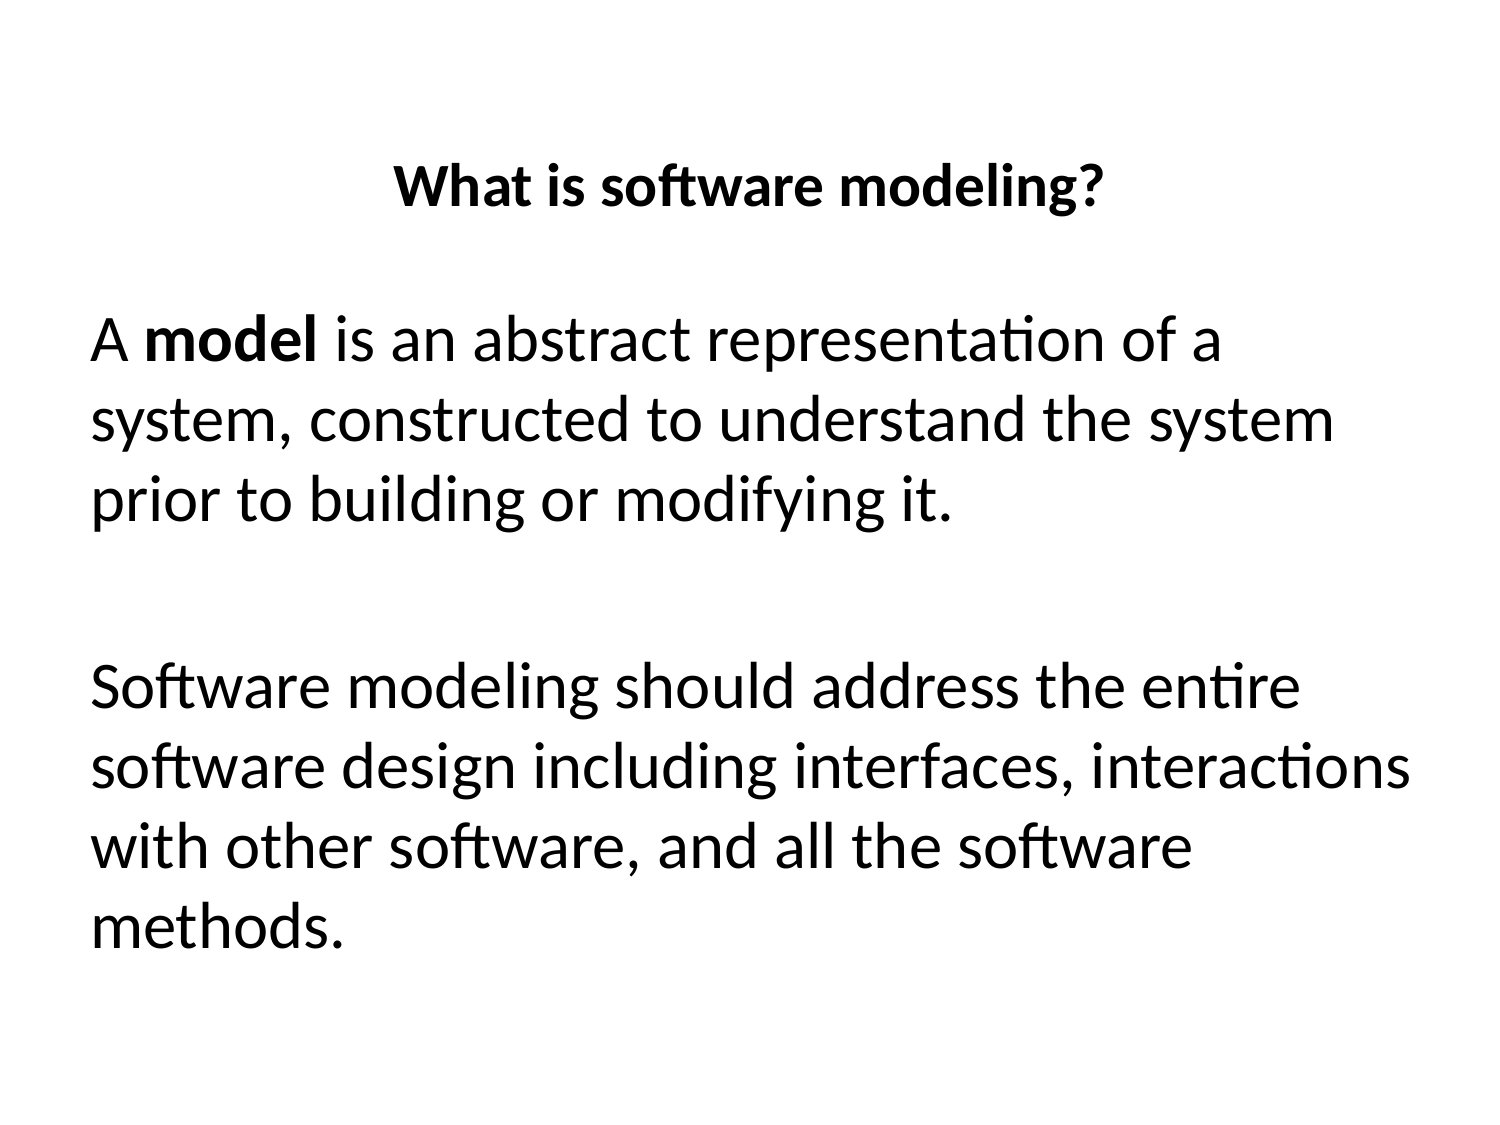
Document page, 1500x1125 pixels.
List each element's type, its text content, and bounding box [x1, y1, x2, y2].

subtitle A model is an abstract representation of a system, constructed to understand the system prior to building or modifying it. Software modeling should address the entire software design including interfaces, interactions with other software, and all the software methods. [75, 287, 1450, 1038]
title What is software modeling? [112, 137, 1388, 287]
